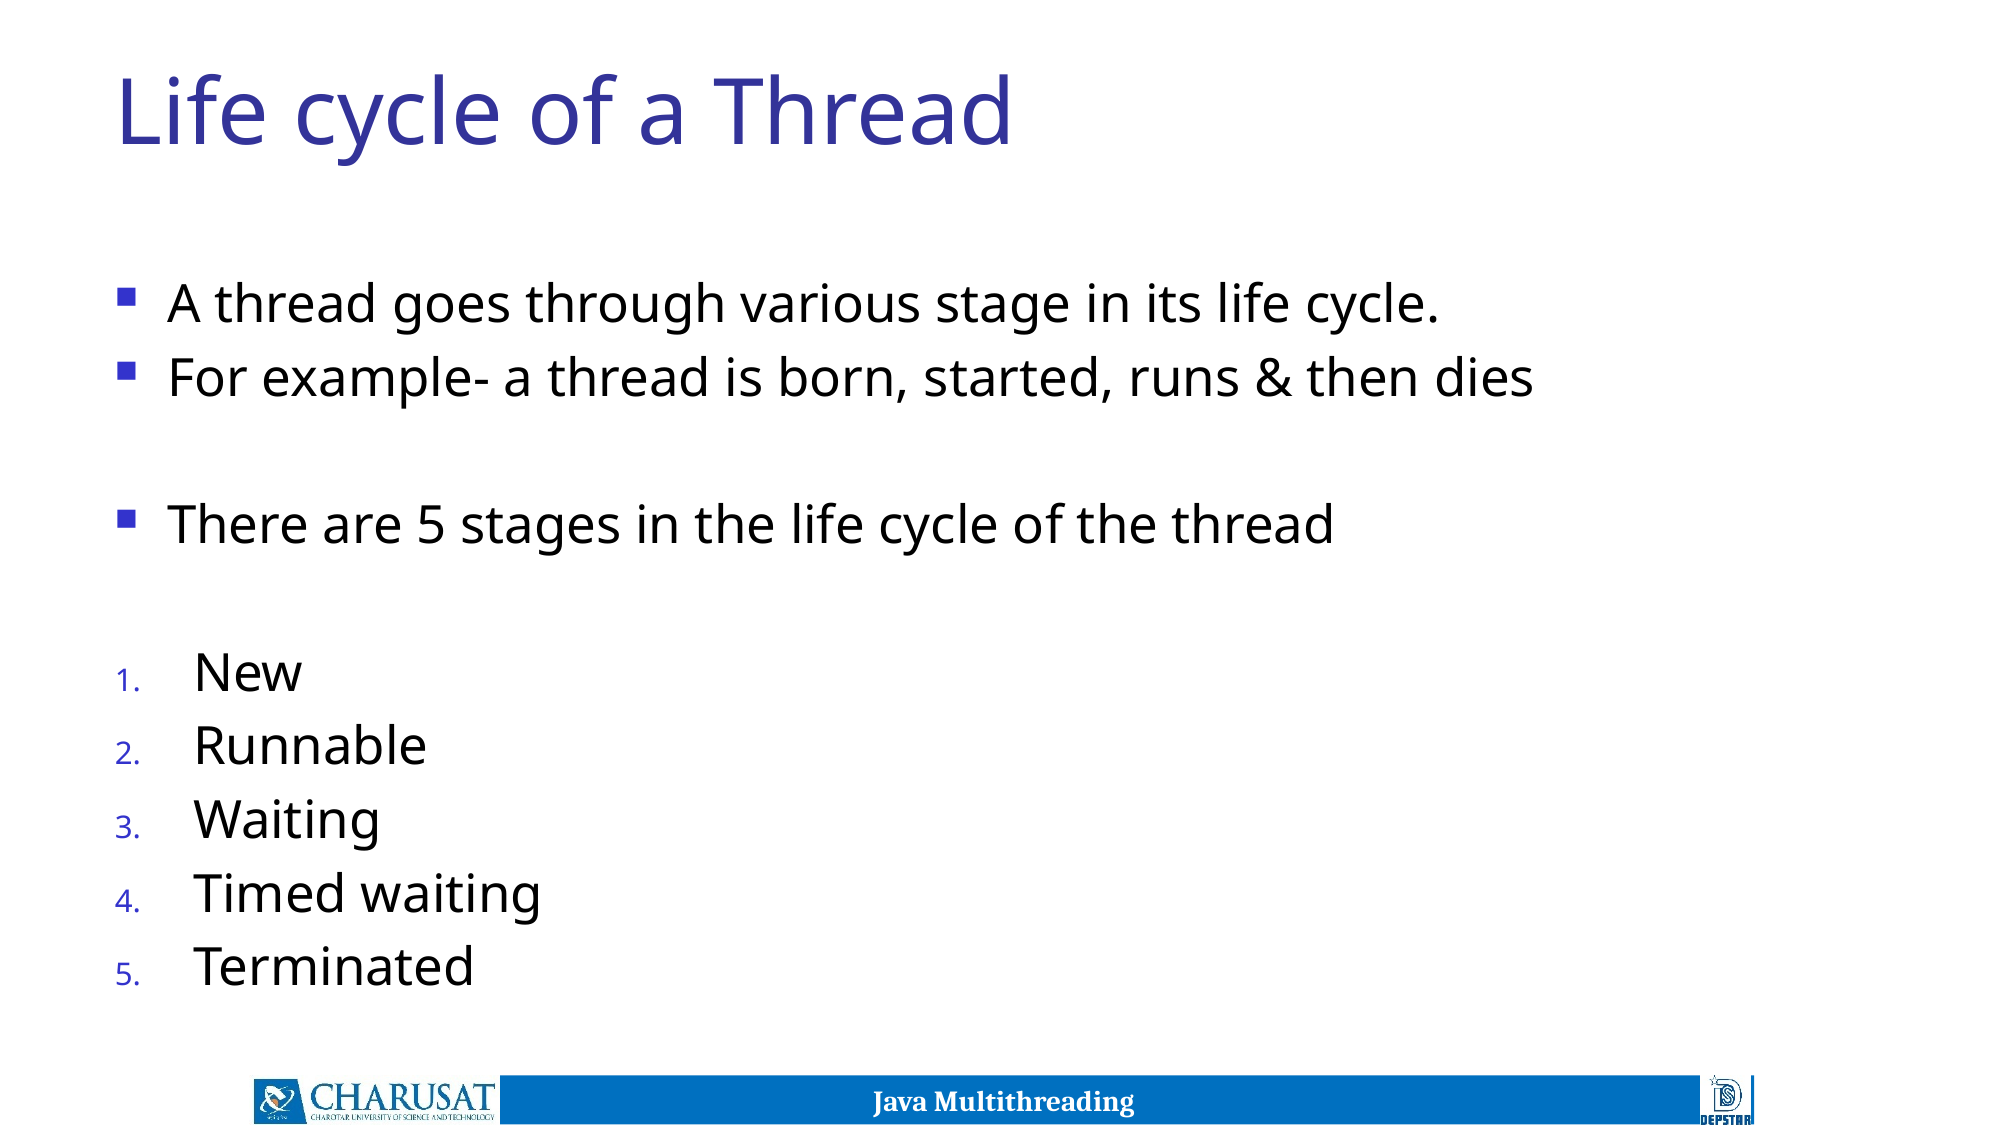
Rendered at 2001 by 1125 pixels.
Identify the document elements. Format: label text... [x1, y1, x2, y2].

footer Java Multithreading [501, 1075, 1697, 1125]
title Life cycle of a Thread [99, 45, 1900, 233]
picture [1699, 1074, 1751, 1125]
picture [249, 1075, 500, 1125]
list A thread goes through various stage in its life cycle. For example- a thread is born, started, runs & then dies There are 5 stages in the life cycle of the thread New Runnable Waiting Timed waiting Terminated [99, 262, 1900, 1005]
